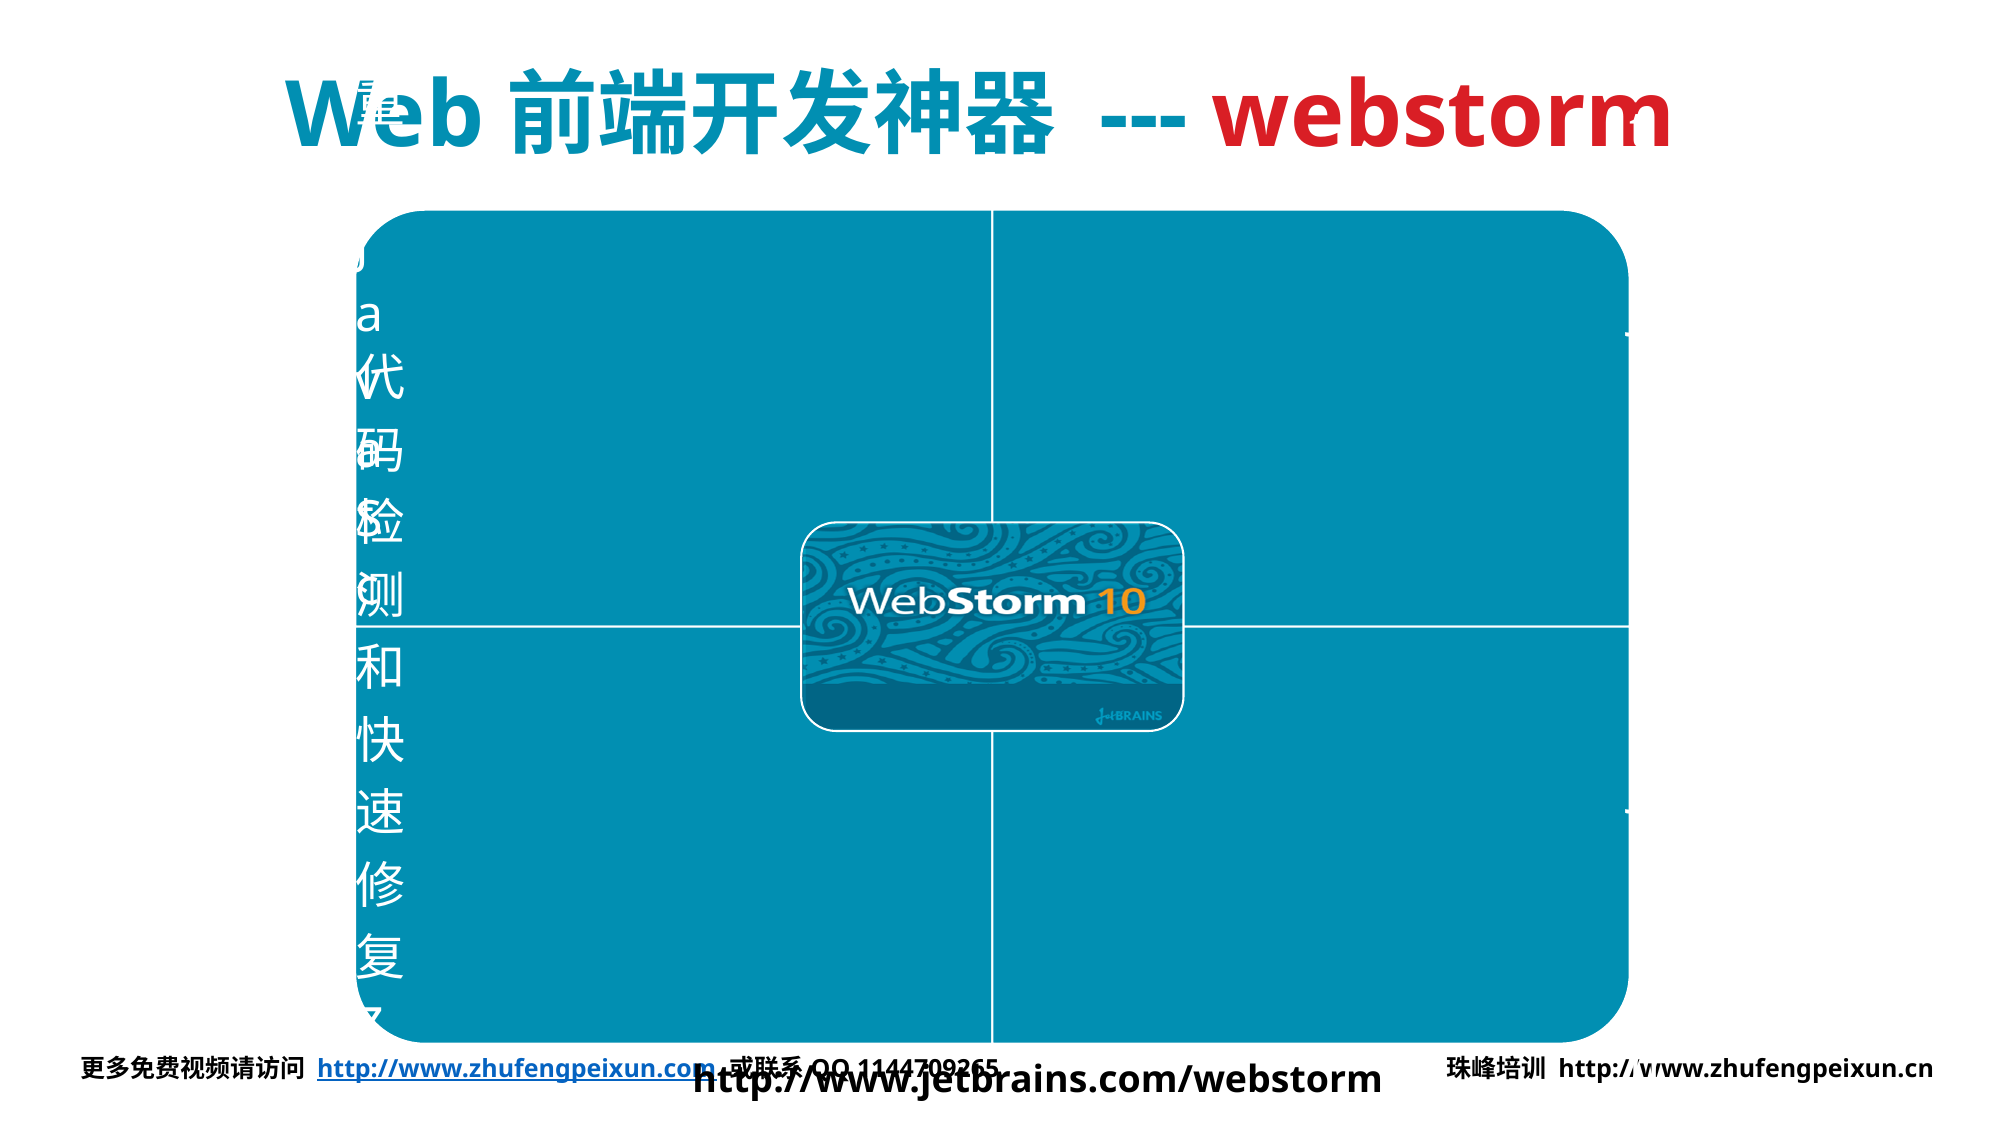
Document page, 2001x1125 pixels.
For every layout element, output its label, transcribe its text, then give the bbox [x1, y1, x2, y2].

text_box http://www.jetbrains.com/webstorm [677, 1047, 1399, 1108]
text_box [355, 209, 1630, 1044]
title Web前端开发神器 --- webstorm [270, 60, 1736, 168]
